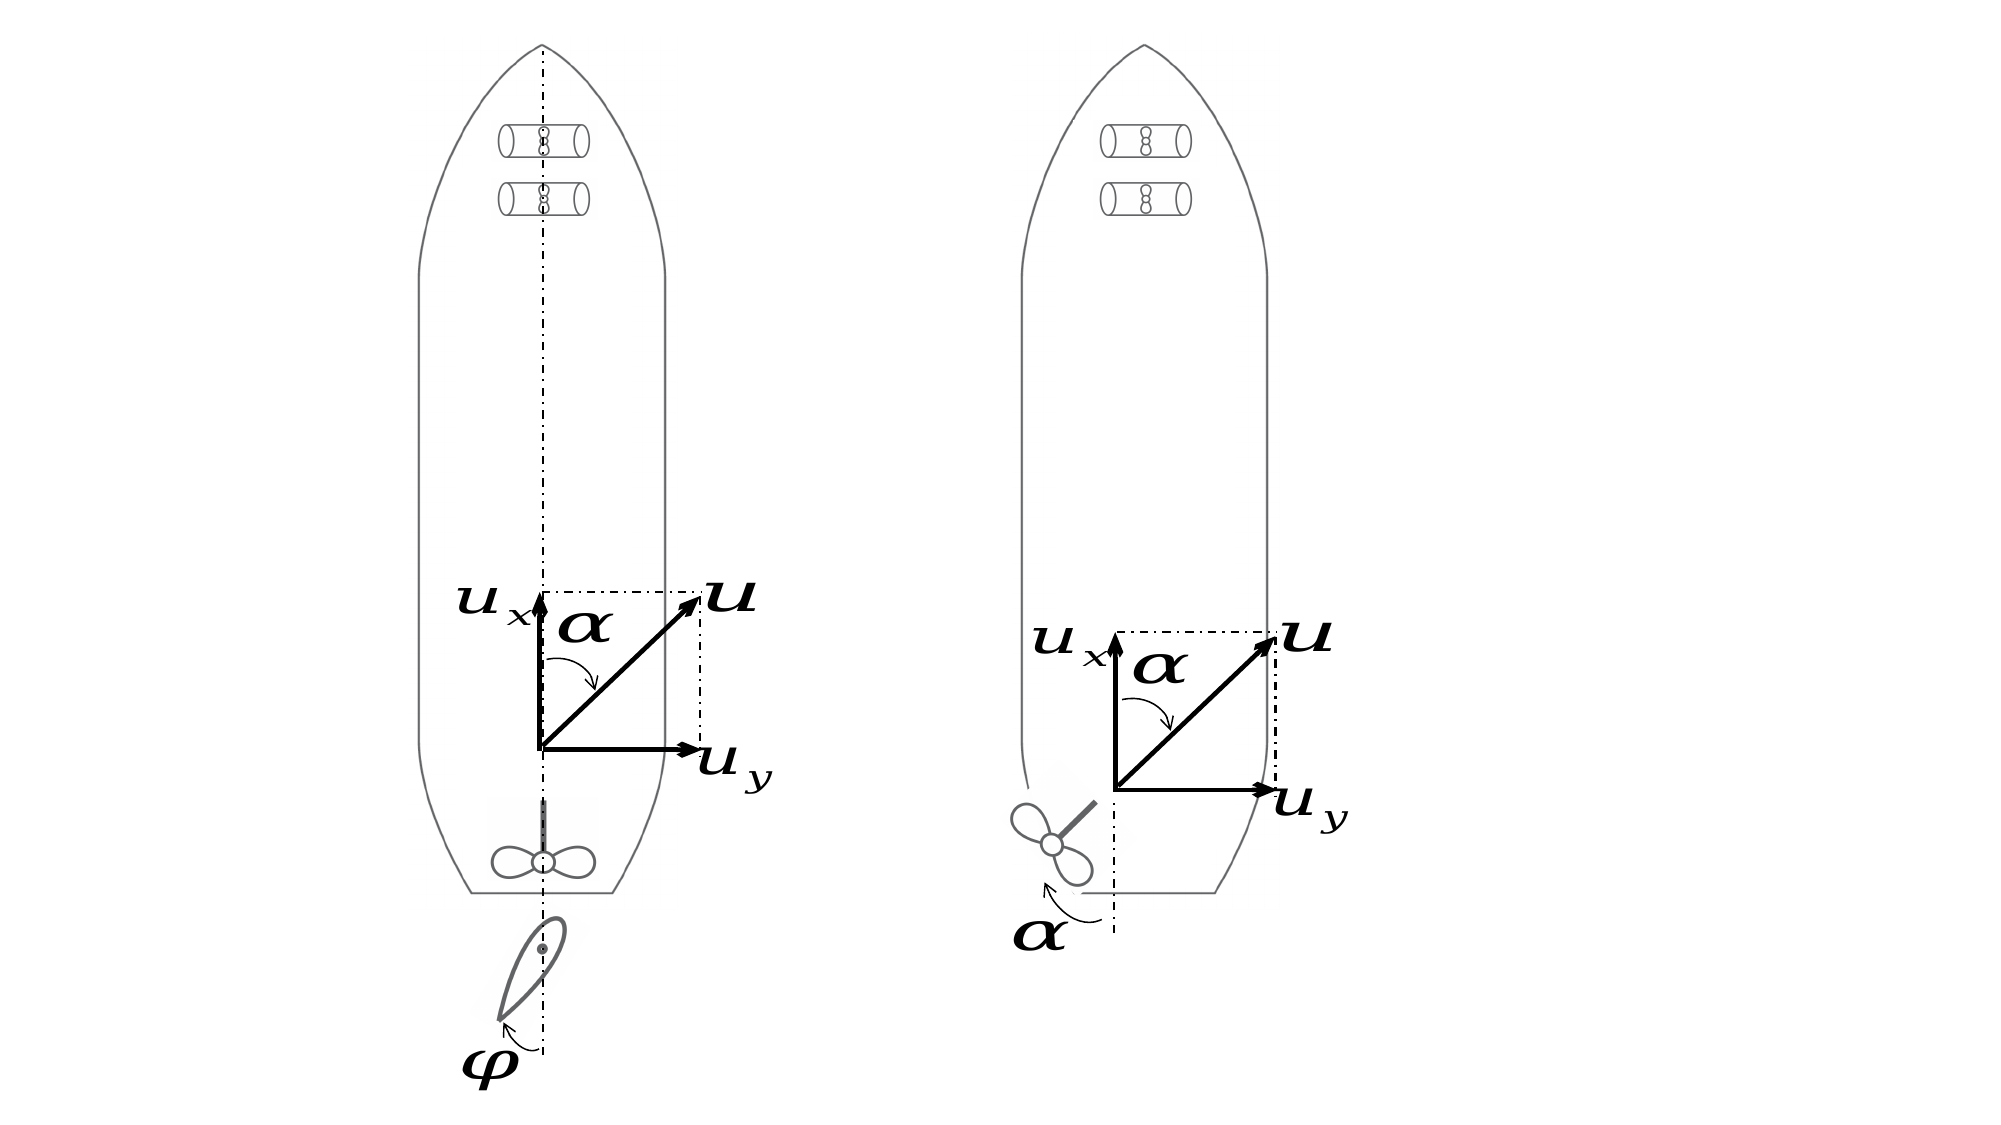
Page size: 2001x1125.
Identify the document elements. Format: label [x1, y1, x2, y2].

text_box [409, 35, 1352, 1093]
